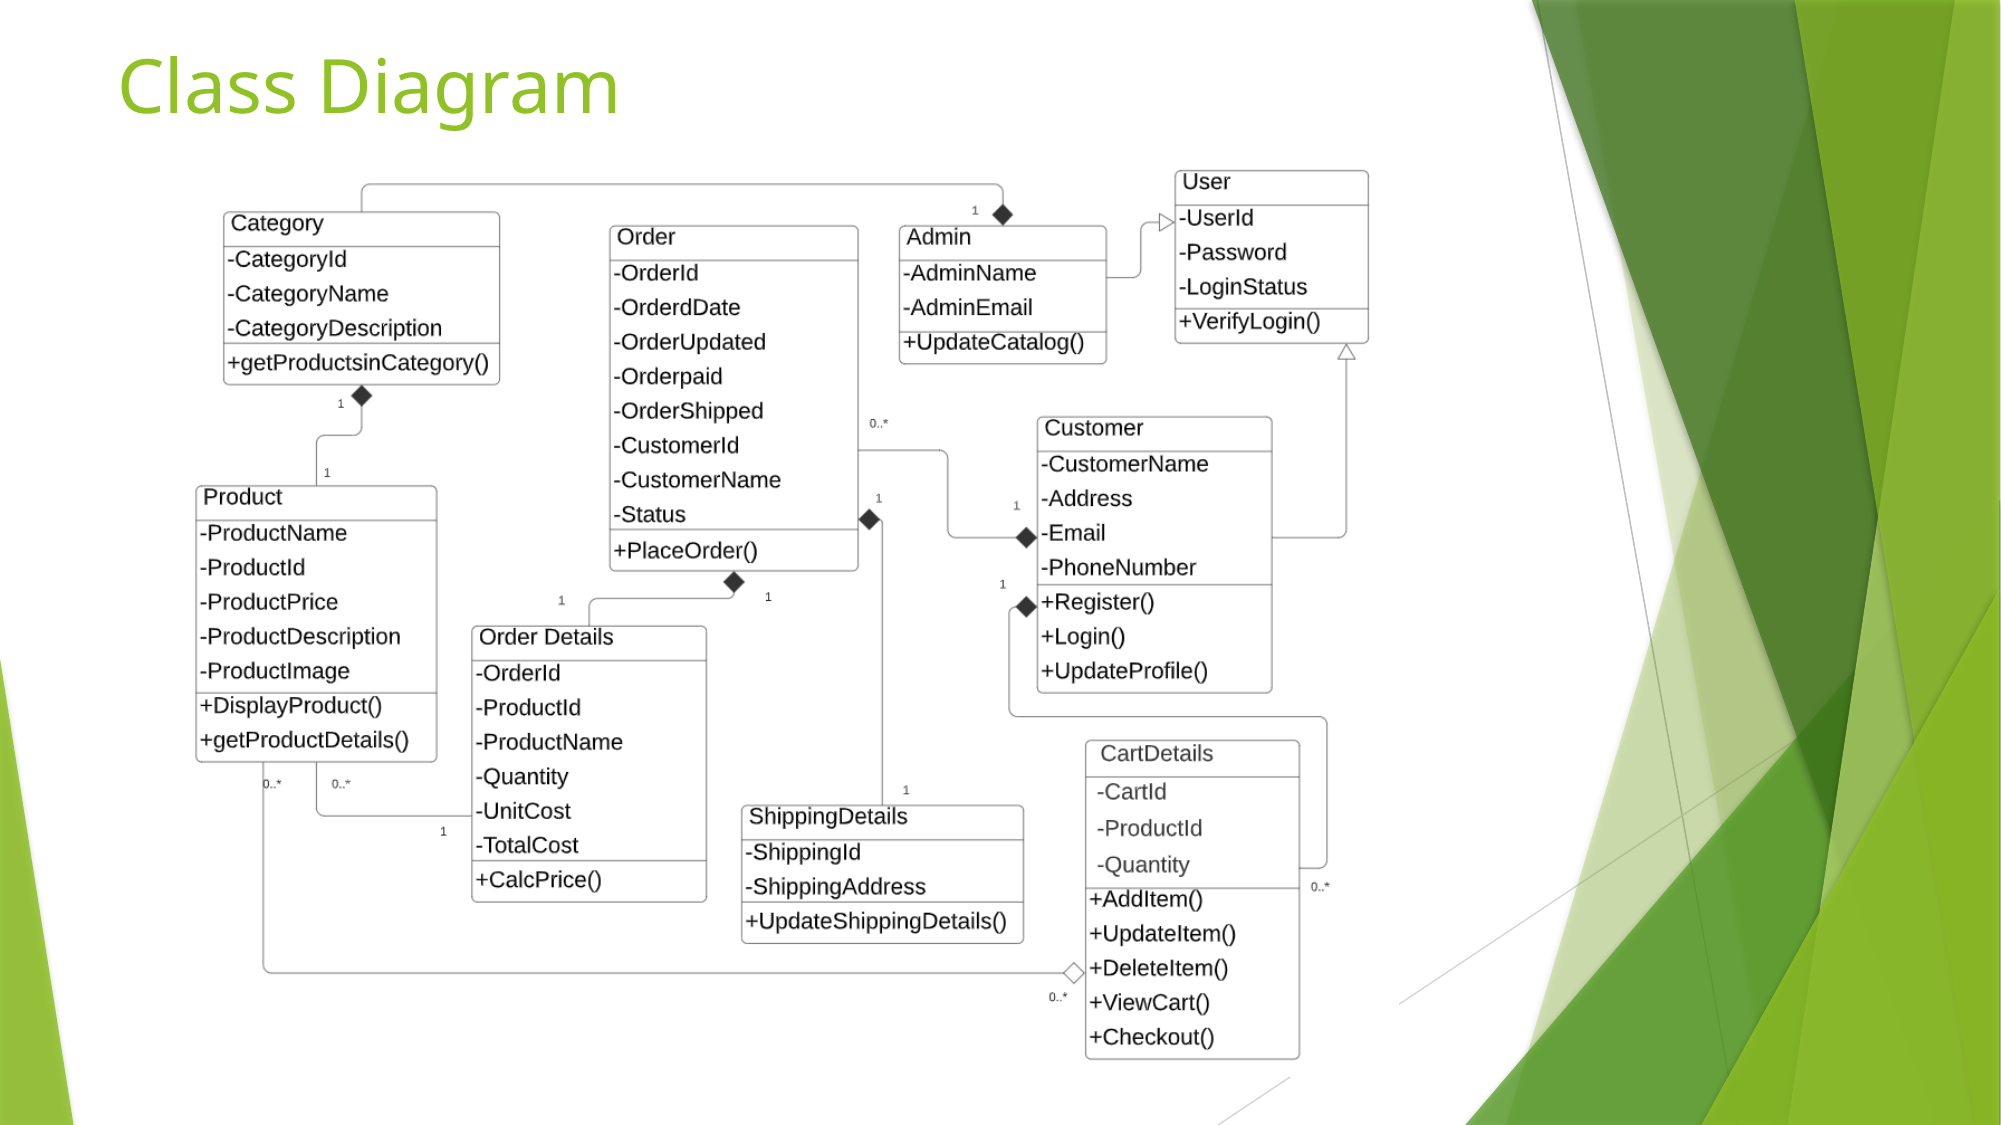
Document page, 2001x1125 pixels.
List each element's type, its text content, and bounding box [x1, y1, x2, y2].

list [171, 161, 1400, 1078]
title Class Diagram [102, 31, 1513, 249]
